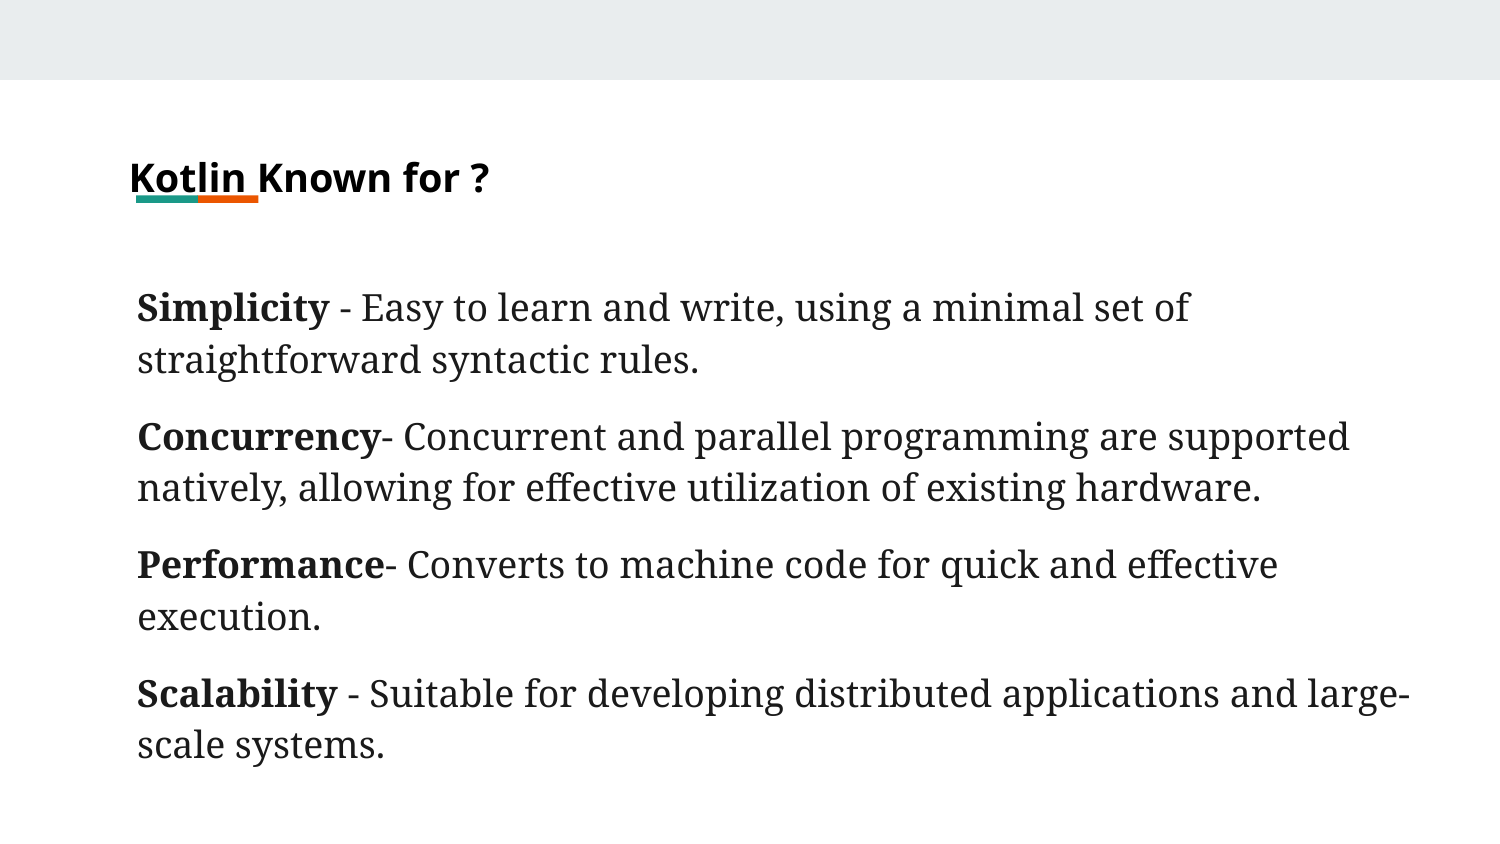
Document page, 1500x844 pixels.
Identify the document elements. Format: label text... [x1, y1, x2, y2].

list Simplicity - Easy to learn and write, using a minimal set of straightforward syntactic rules. Concurrency- Concurrent and parallel programming are supported natively, allowing for effective utilization of existing hardware. Performance- Converts to machine code for quick and effective execution. Scalability - Suitable for developing distributed applications and large-scale systems. [121, 261, 1433, 790]
title Kotlin Known for ? [113, 90, 1376, 180]
